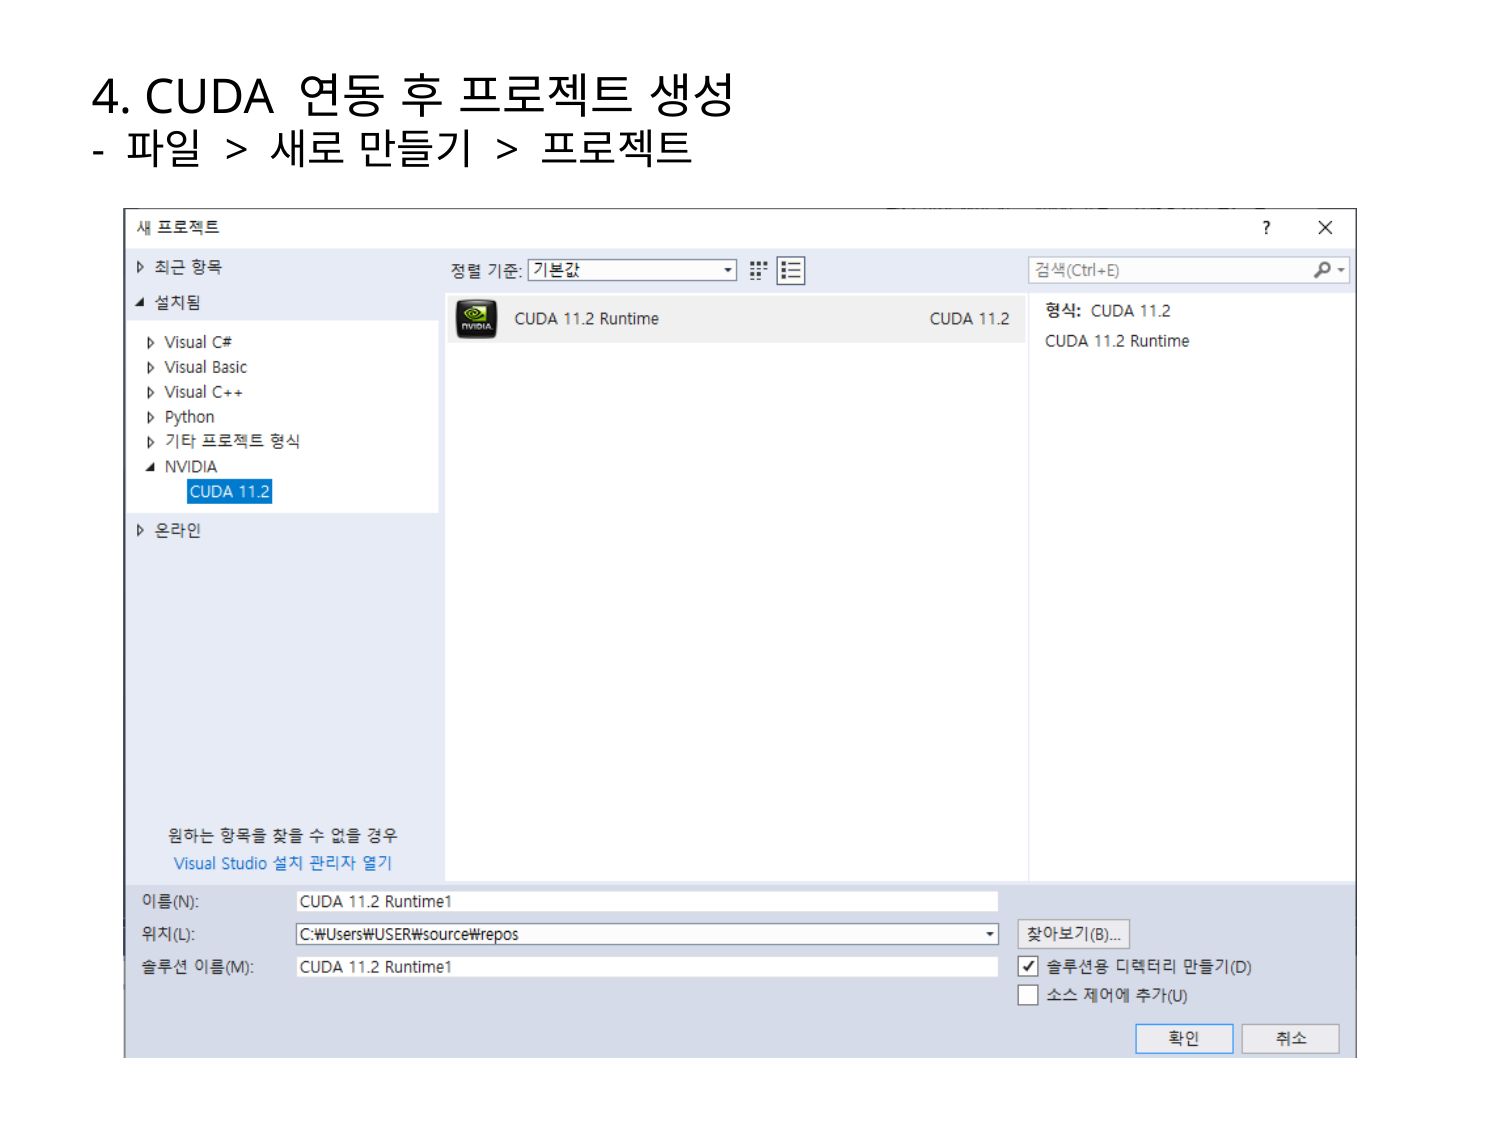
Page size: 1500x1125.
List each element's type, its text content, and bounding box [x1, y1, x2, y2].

title 4. CUDA 연동 후 프로젝트 생성 - 파일 > 새로 만들기 > 프로젝트 [76, 42, 1411, 197]
picture [123, 207, 1358, 1058]
